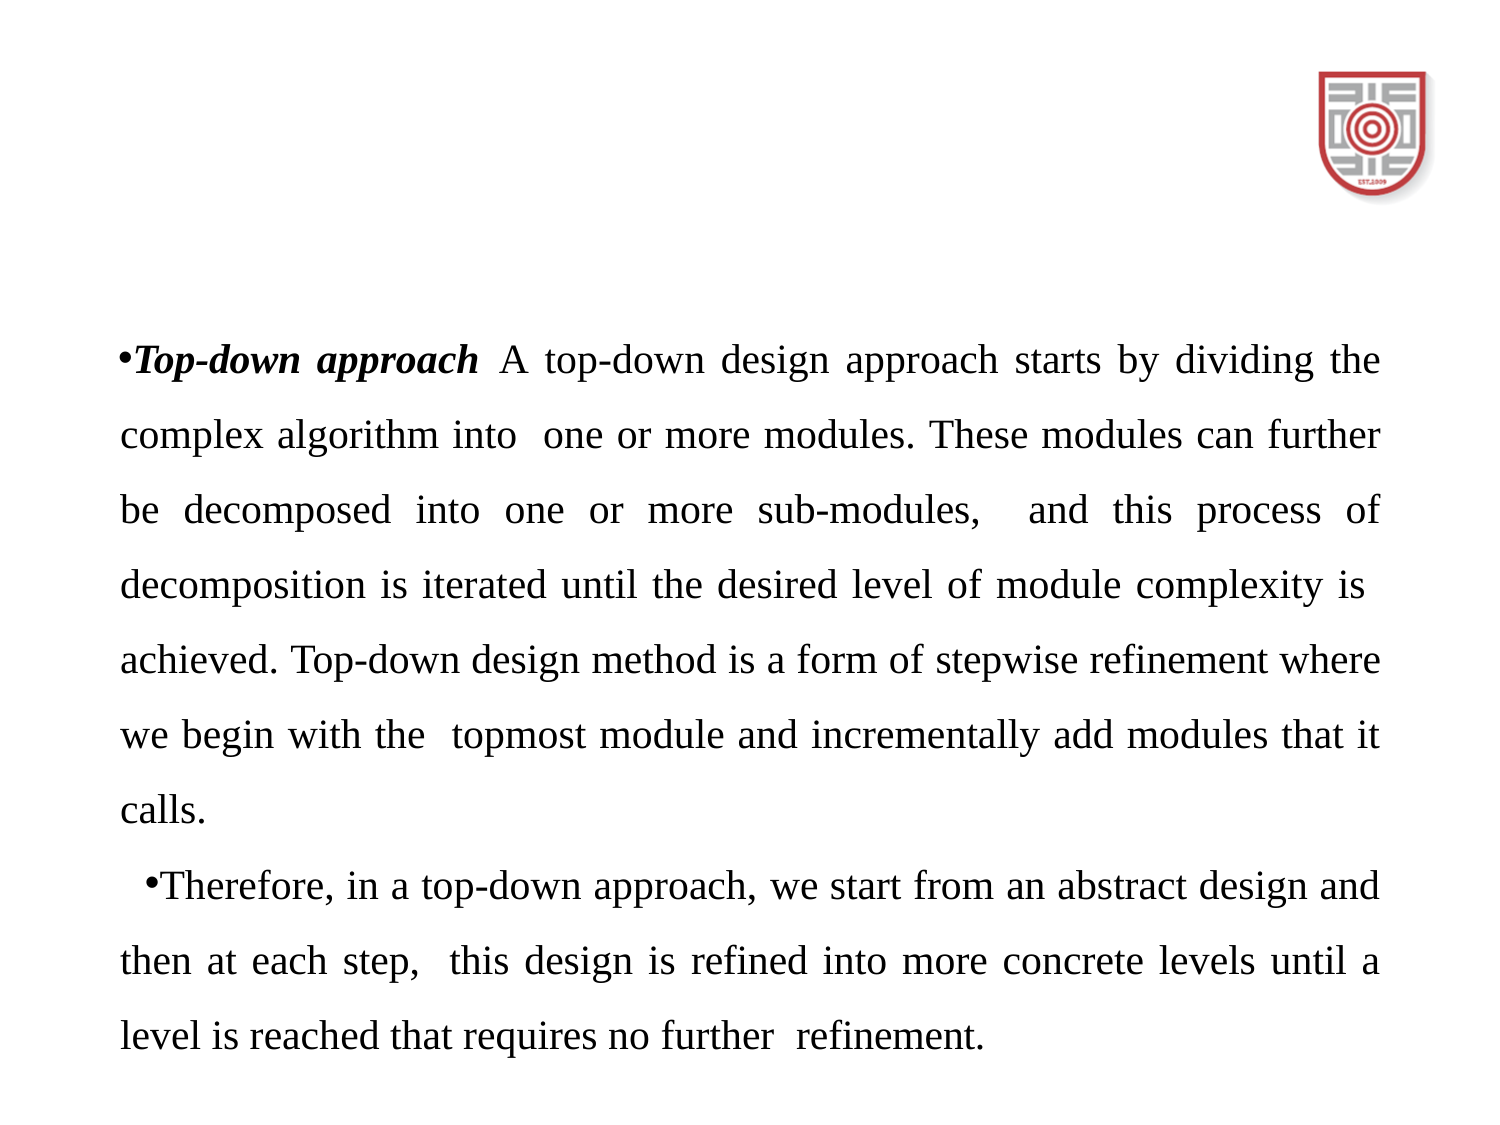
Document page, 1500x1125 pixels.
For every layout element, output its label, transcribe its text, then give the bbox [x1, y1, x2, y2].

picture [1305, 59, 1451, 218]
slide_number [103, 1042, 441, 1103]
list Top-down approach A top-down design approach starts by dividing the complex algorithm into one or more modules. These modules can further be decomposed into one or more sub-modules, and this process of decomposition is iterated until the desired level of module complexity is achieved. Top-down design method is a form of stepwise refinement where we begin with the topmost module and incrementally add modules that it calls. Therefore, in a top-down approach, we start from an abstract design and then at each step, this design is refined into more concrete levels until a level is reached that requires no further refinement. [103, 299, 1397, 1014]
